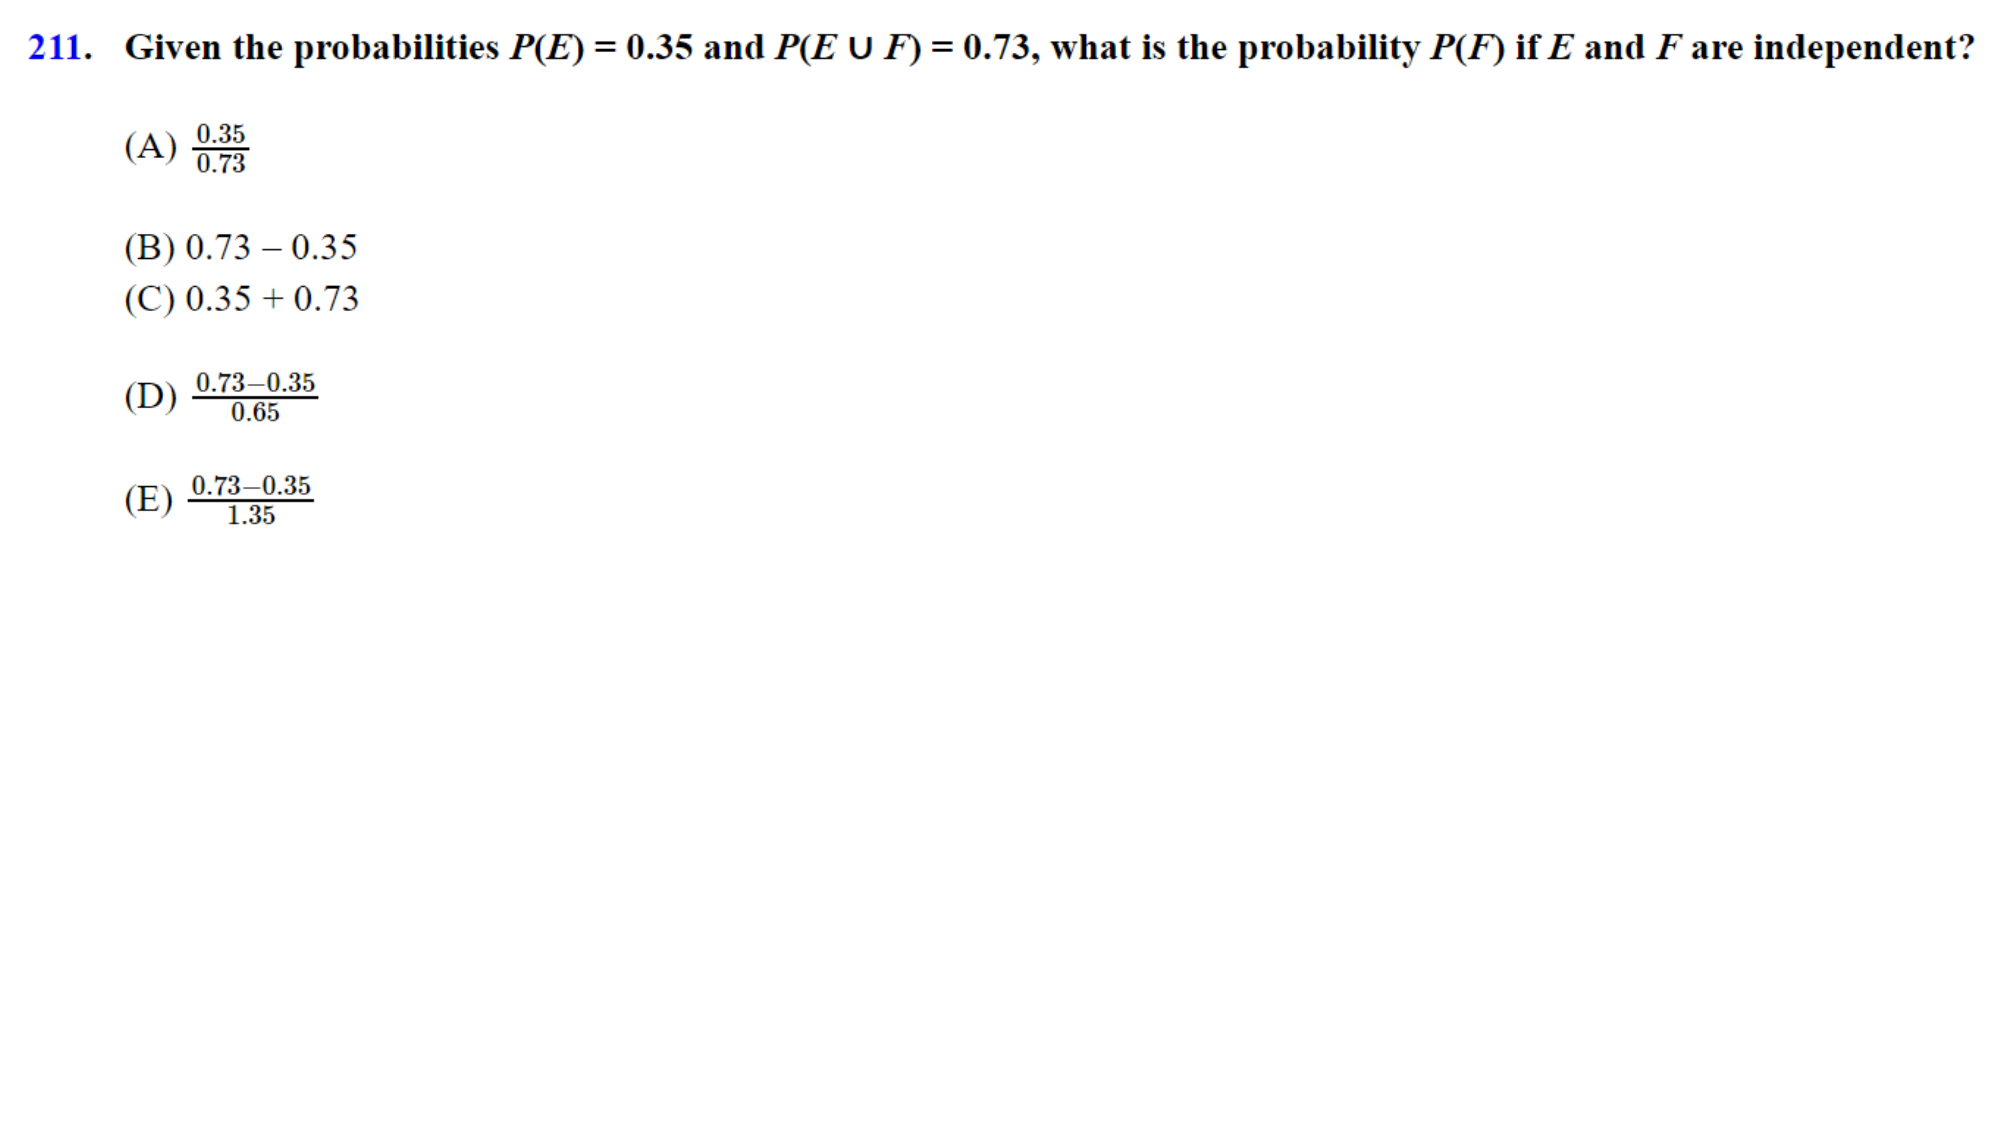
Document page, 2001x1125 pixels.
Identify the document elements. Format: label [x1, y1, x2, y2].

picture [0, 0, 2000, 542]
